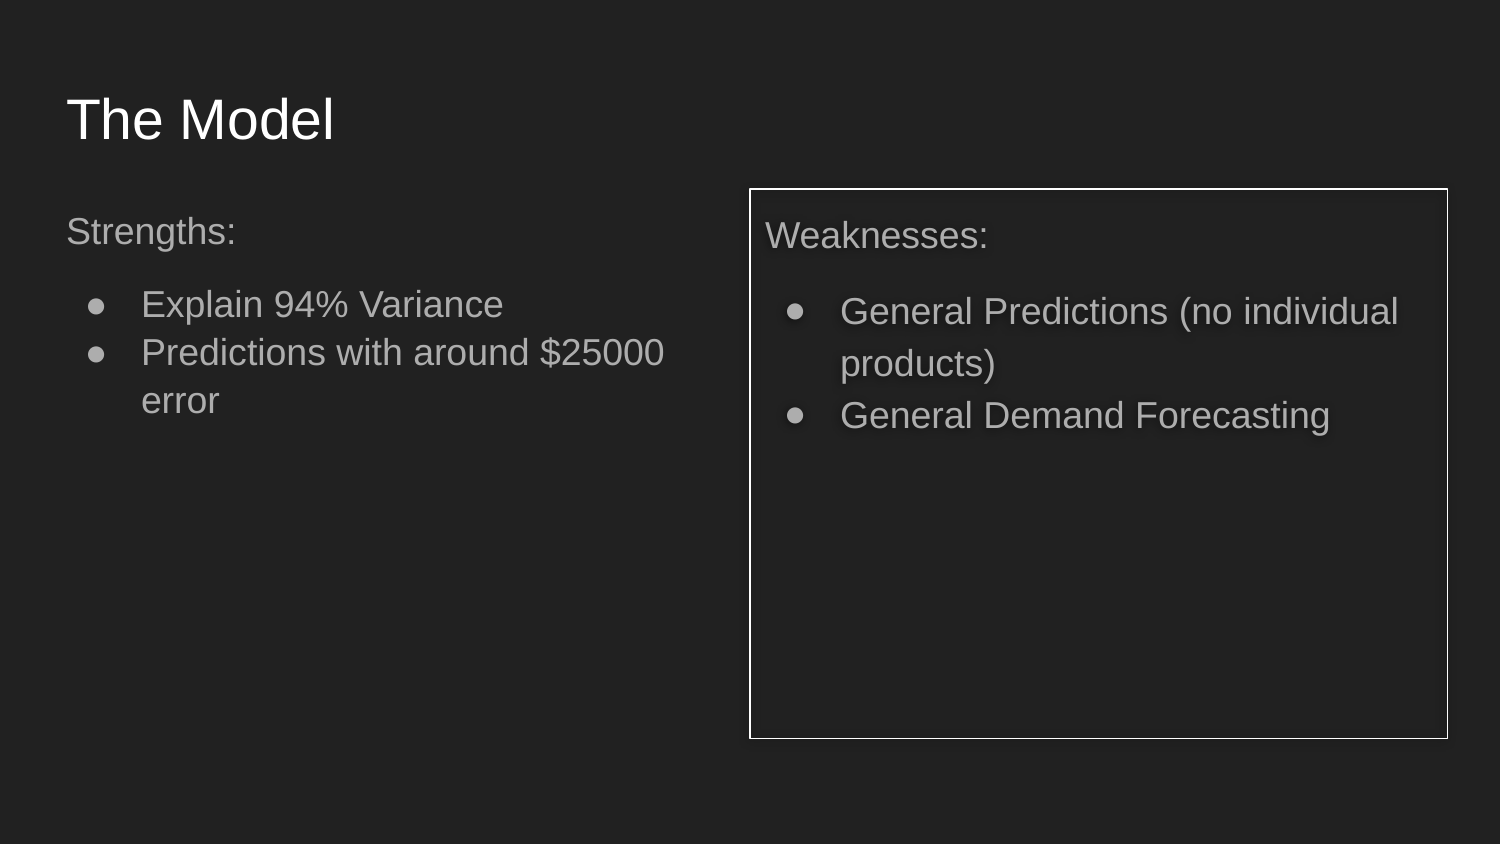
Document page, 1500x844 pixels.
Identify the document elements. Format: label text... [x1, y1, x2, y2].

list Strengths: Explain 94% Variance Predictions with around $25000 error [51, 189, 750, 750]
title The Model [51, 72, 1449, 167]
text_box Weaknesses: General Predictions (no individual products) General Demand Forecasting [750, 189, 1448, 739]
